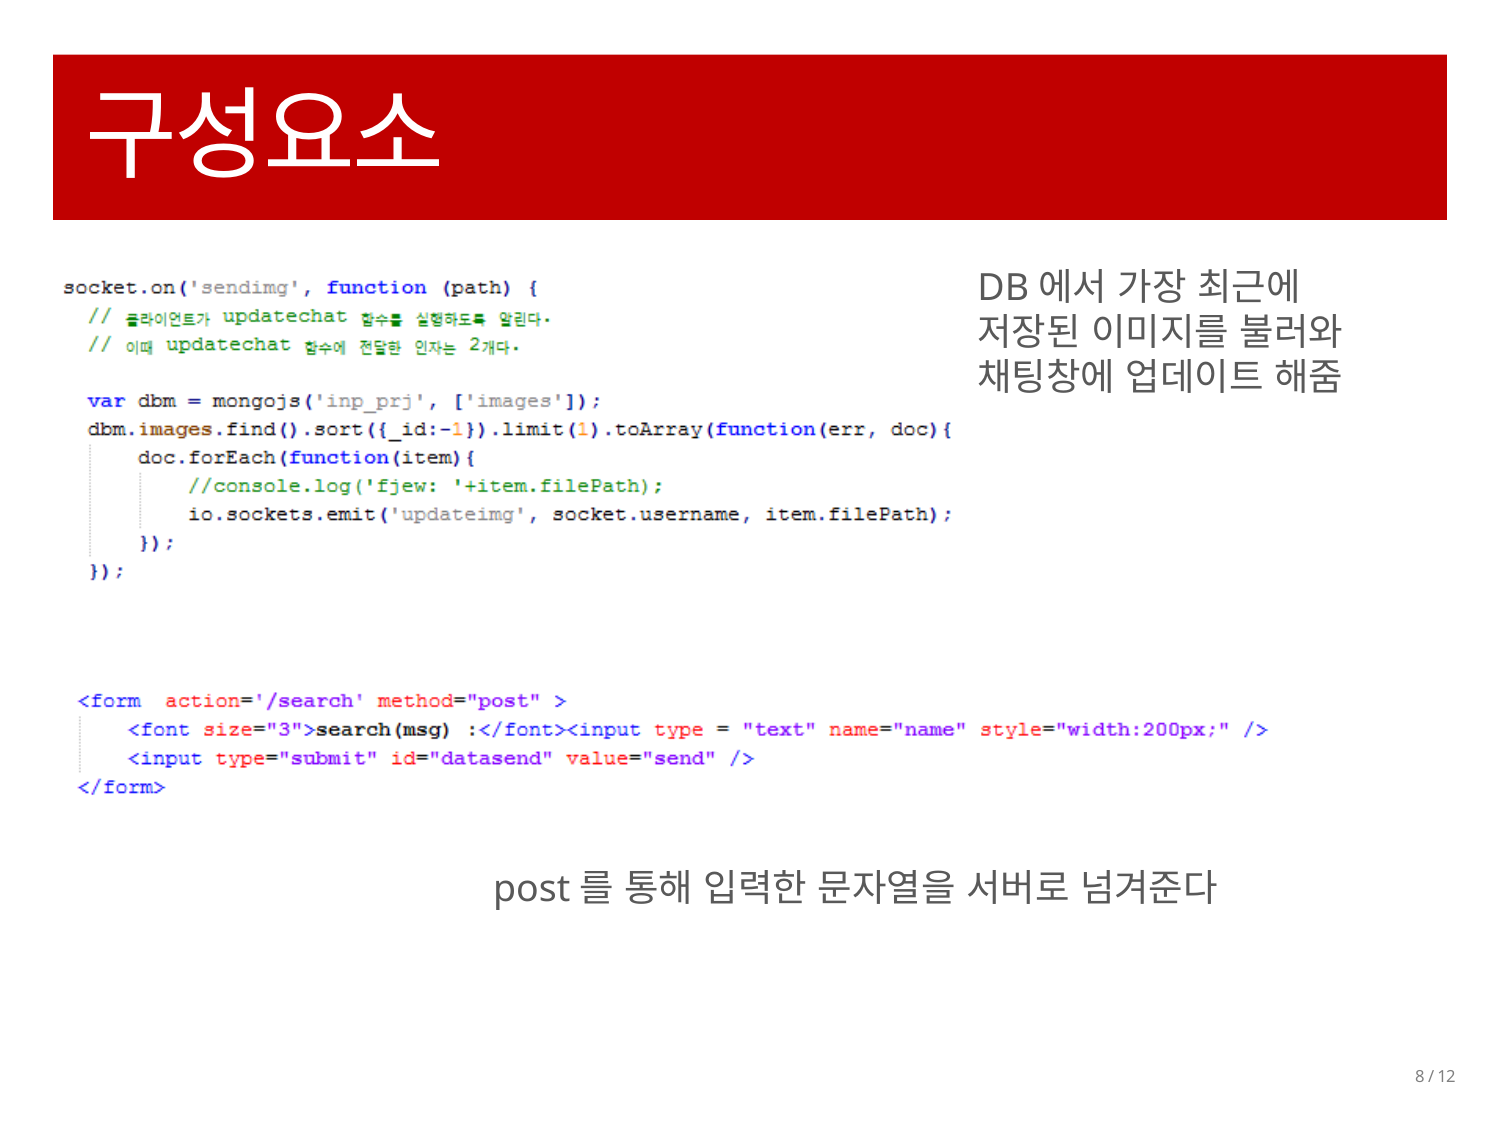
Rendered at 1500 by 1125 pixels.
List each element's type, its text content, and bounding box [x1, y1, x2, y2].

title 구성요소 [70, 63, 1421, 205]
text_box DB에서 가장 최근에 저장된 이미지를 불러와 채팅창에 업데이트 해줌 [962, 255, 1421, 405]
text_box post를 통해 입력한 문자열을 서버로 넘겨준다 [478, 856, 1323, 917]
picture [70, 680, 1276, 811]
text_box 8 / 12 [1210, 1058, 1471, 1097]
text_box [51, 52, 1449, 222]
picture [54, 278, 996, 586]
